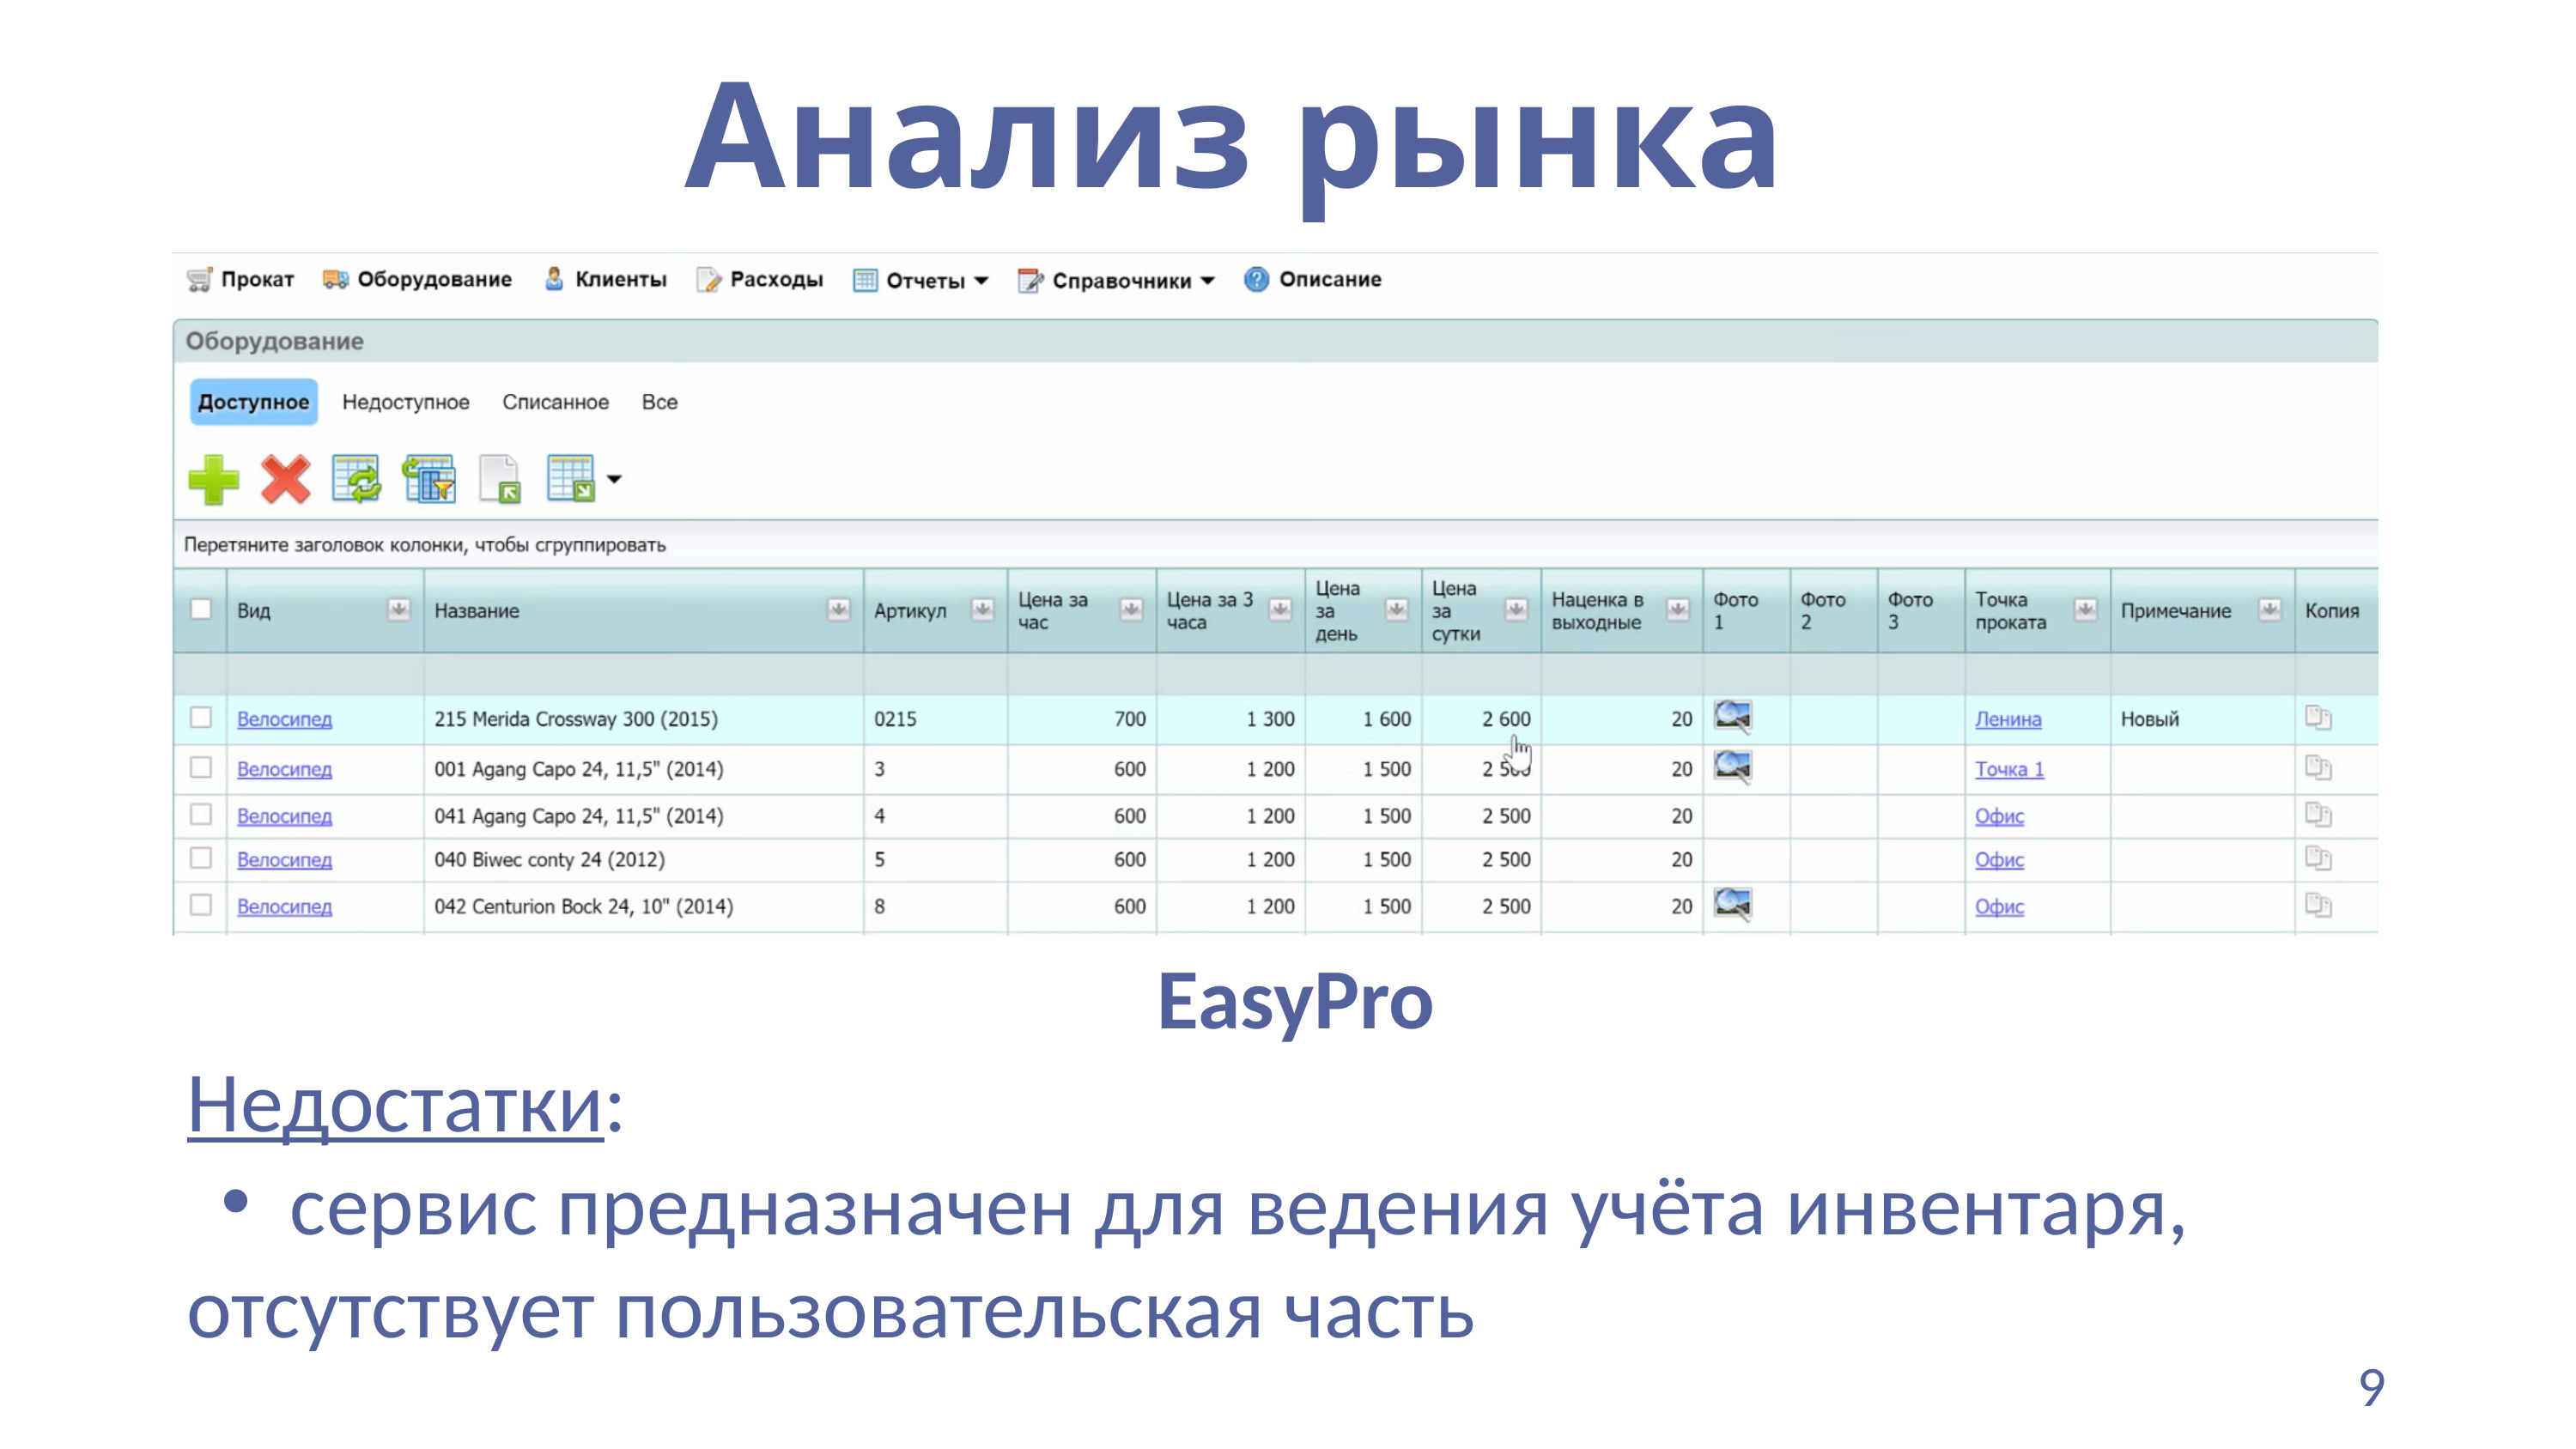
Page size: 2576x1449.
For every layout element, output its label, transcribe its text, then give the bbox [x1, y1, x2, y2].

text_box 9 [1819, 1343, 2399, 1420]
text_box EasyPro Недостатки: сервис предназначен для ведения учёта инвентаря, отсутствует пользовательская часть [39, 933, 2535, 1365]
title Анализ рынка [509, 0, 1961, 252]
picture [172, 252, 2379, 936]
